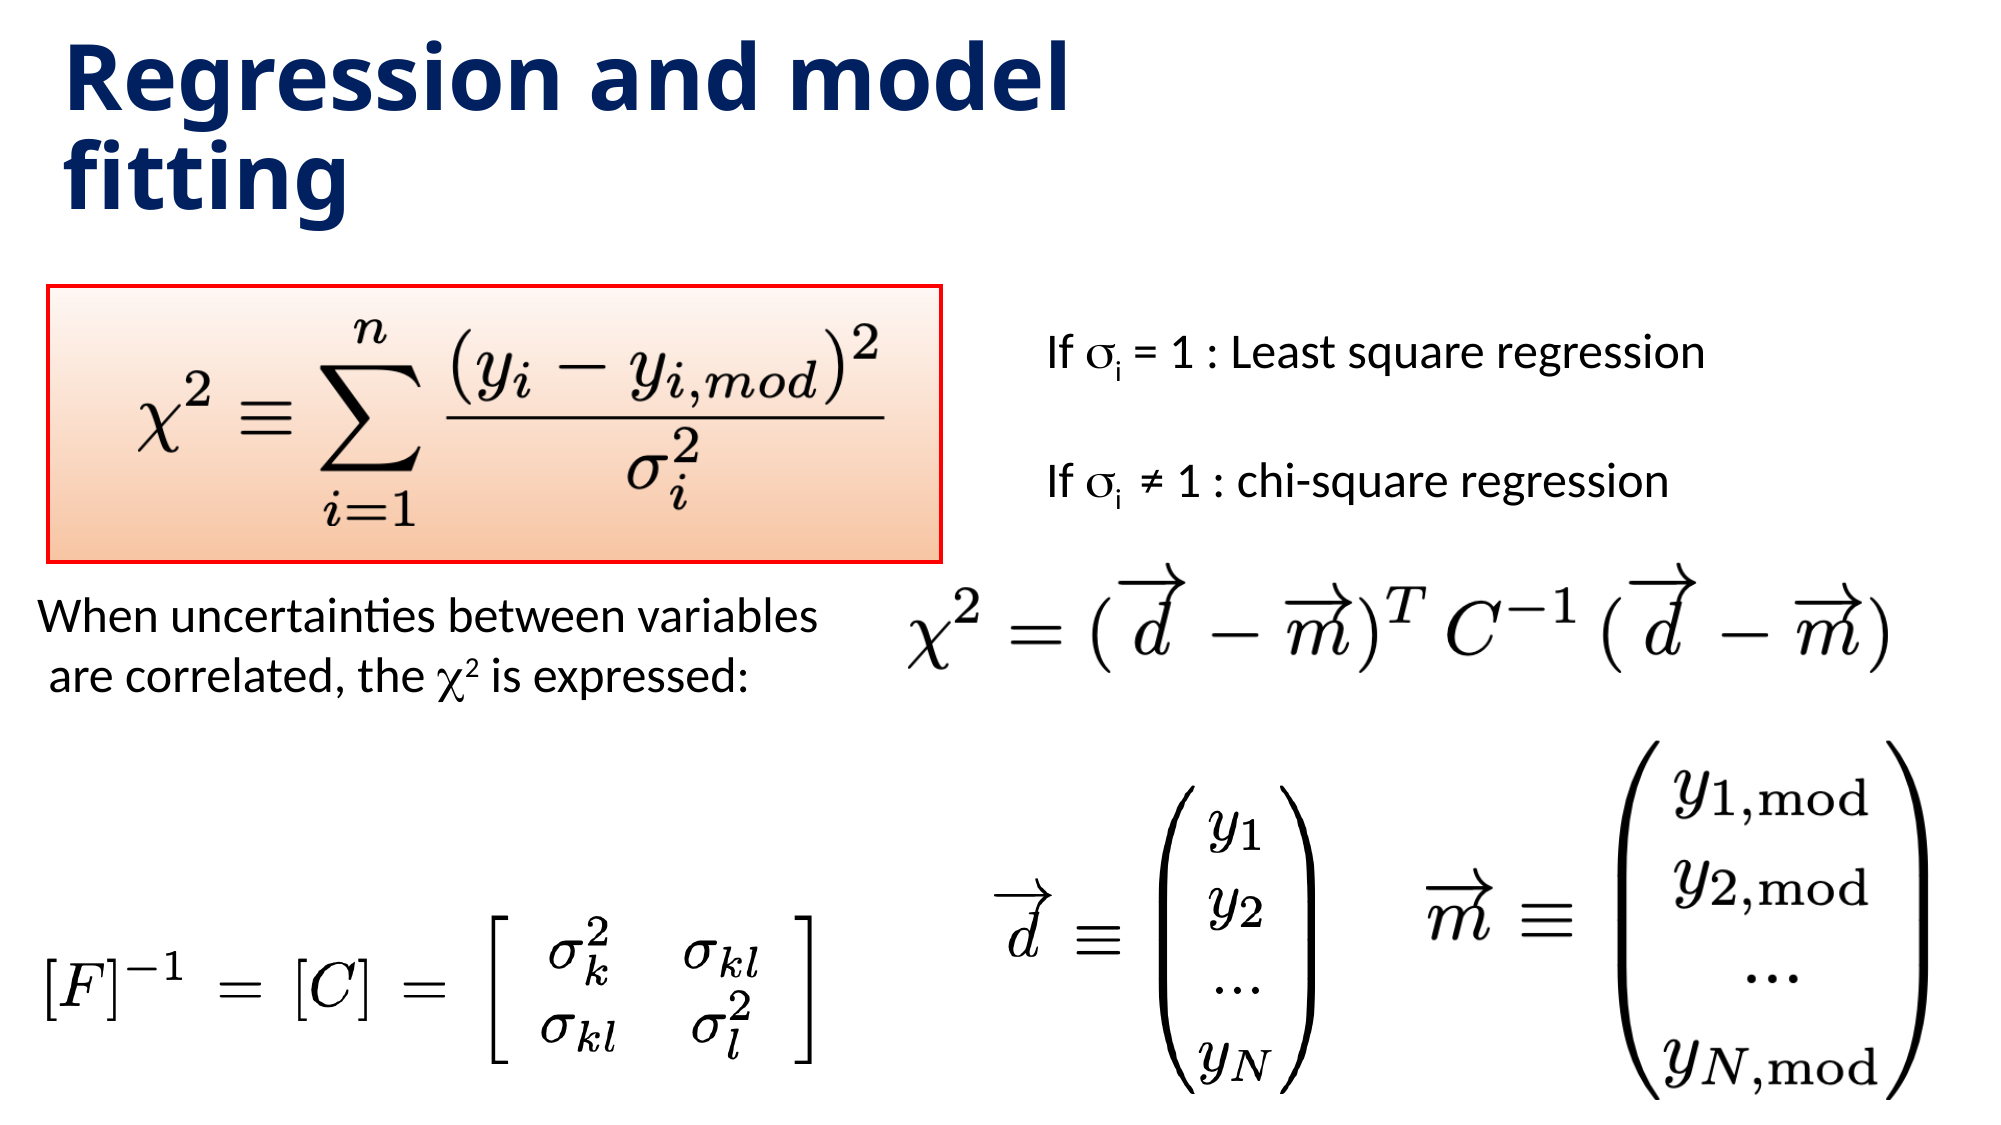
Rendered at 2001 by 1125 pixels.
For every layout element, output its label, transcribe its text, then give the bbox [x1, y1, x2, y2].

picture [907, 562, 1889, 673]
text_box If si = 1 : Least square regression If si ≠ 1 : chi-square regression [1031, 311, 1890, 523]
picture [994, 784, 1315, 1094]
picture [1426, 739, 1929, 1100]
text_box When uncertainties between variables are correlated, the c2 is expressed: [22, 574, 1951, 770]
picture [47, 914, 812, 1064]
title Regression and model fitting [47, 21, 1217, 239]
text_box [47, 285, 942, 563]
picture [137, 319, 886, 527]
